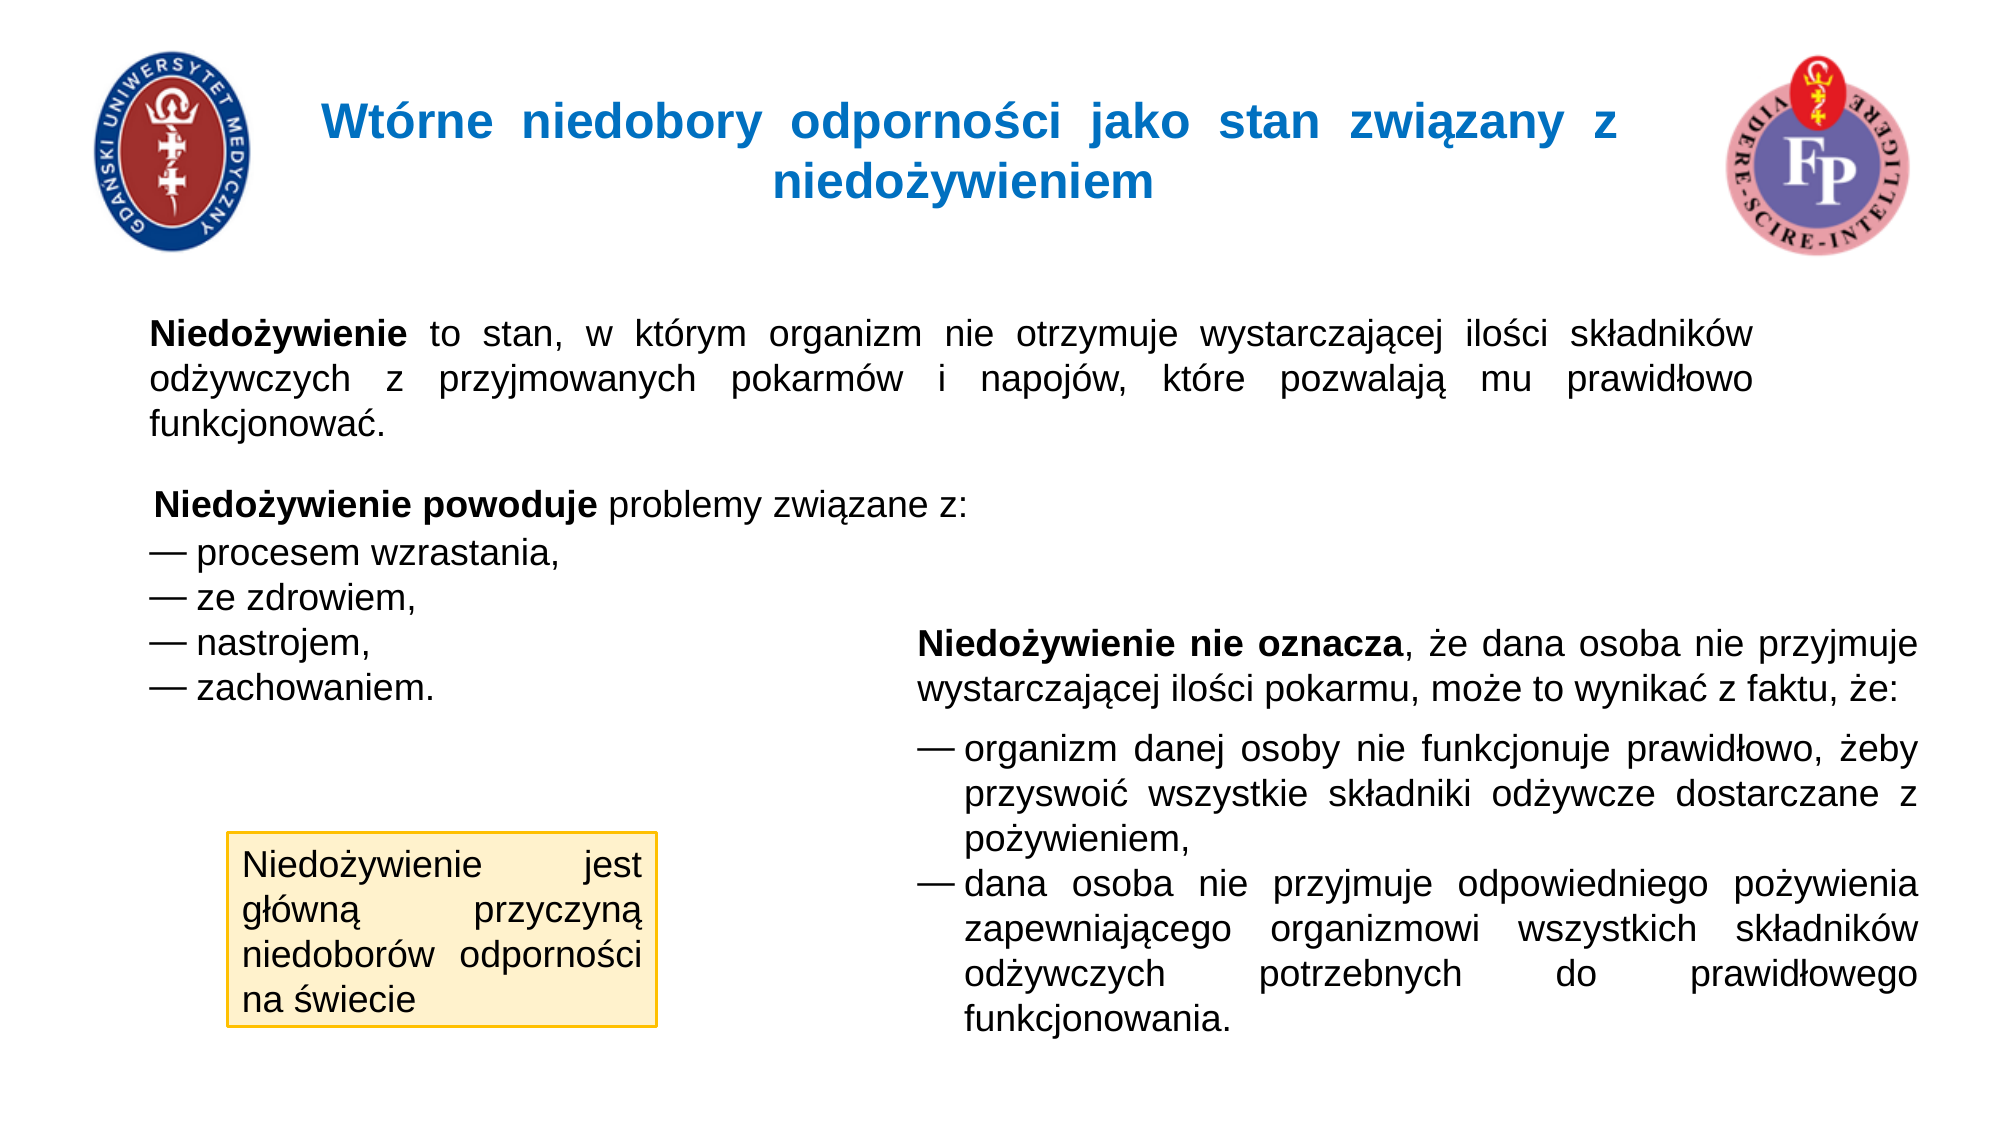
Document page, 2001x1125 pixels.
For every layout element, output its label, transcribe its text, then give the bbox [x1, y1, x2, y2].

text_box Niedożywienie powoduje problemy związane z: [138, 472, 994, 533]
text_box procesem wzrastania, ze zdrowiem, nastrojem, zachowaniem. [134, 520, 586, 716]
text_box Niedożywienie jest główną przyczyną niedoborów odporności na świecie [227, 832, 657, 1027]
picture [80, 37, 264, 265]
text_box Niedożywienie to stan, w którym organizm nie otrzymuje wystarczającej ilości składników odżywczych z przyjmowanych pokarmów i napojów, które pozwalają mu prawidłowo funkcjonować. [134, 301, 1769, 451]
text_box Wtórne niedobory odporności jako stan związany z niedożywieniem [264, 80, 1691, 216]
text_box Niedożywienie nie oznacza, że dana osoba nie przyjmuje wystarczającej ilości pokarmu, może to wynikać z faktu, że: [902, 611, 1934, 717]
picture [1718, 47, 1918, 262]
text_box organizm danej osoby nie funkcjonuje prawidłowo, żeby przyswoić wszystkie składniki odżywcze dostarczane z pożywieniem, dana osoba nie przyjmuje odpowiedniego pożywienia zapewniającego organizmowi wszystkich składników odżywczych potrzebnych do prawidłowego funkcjonowania. [902, 717, 1934, 1047]
